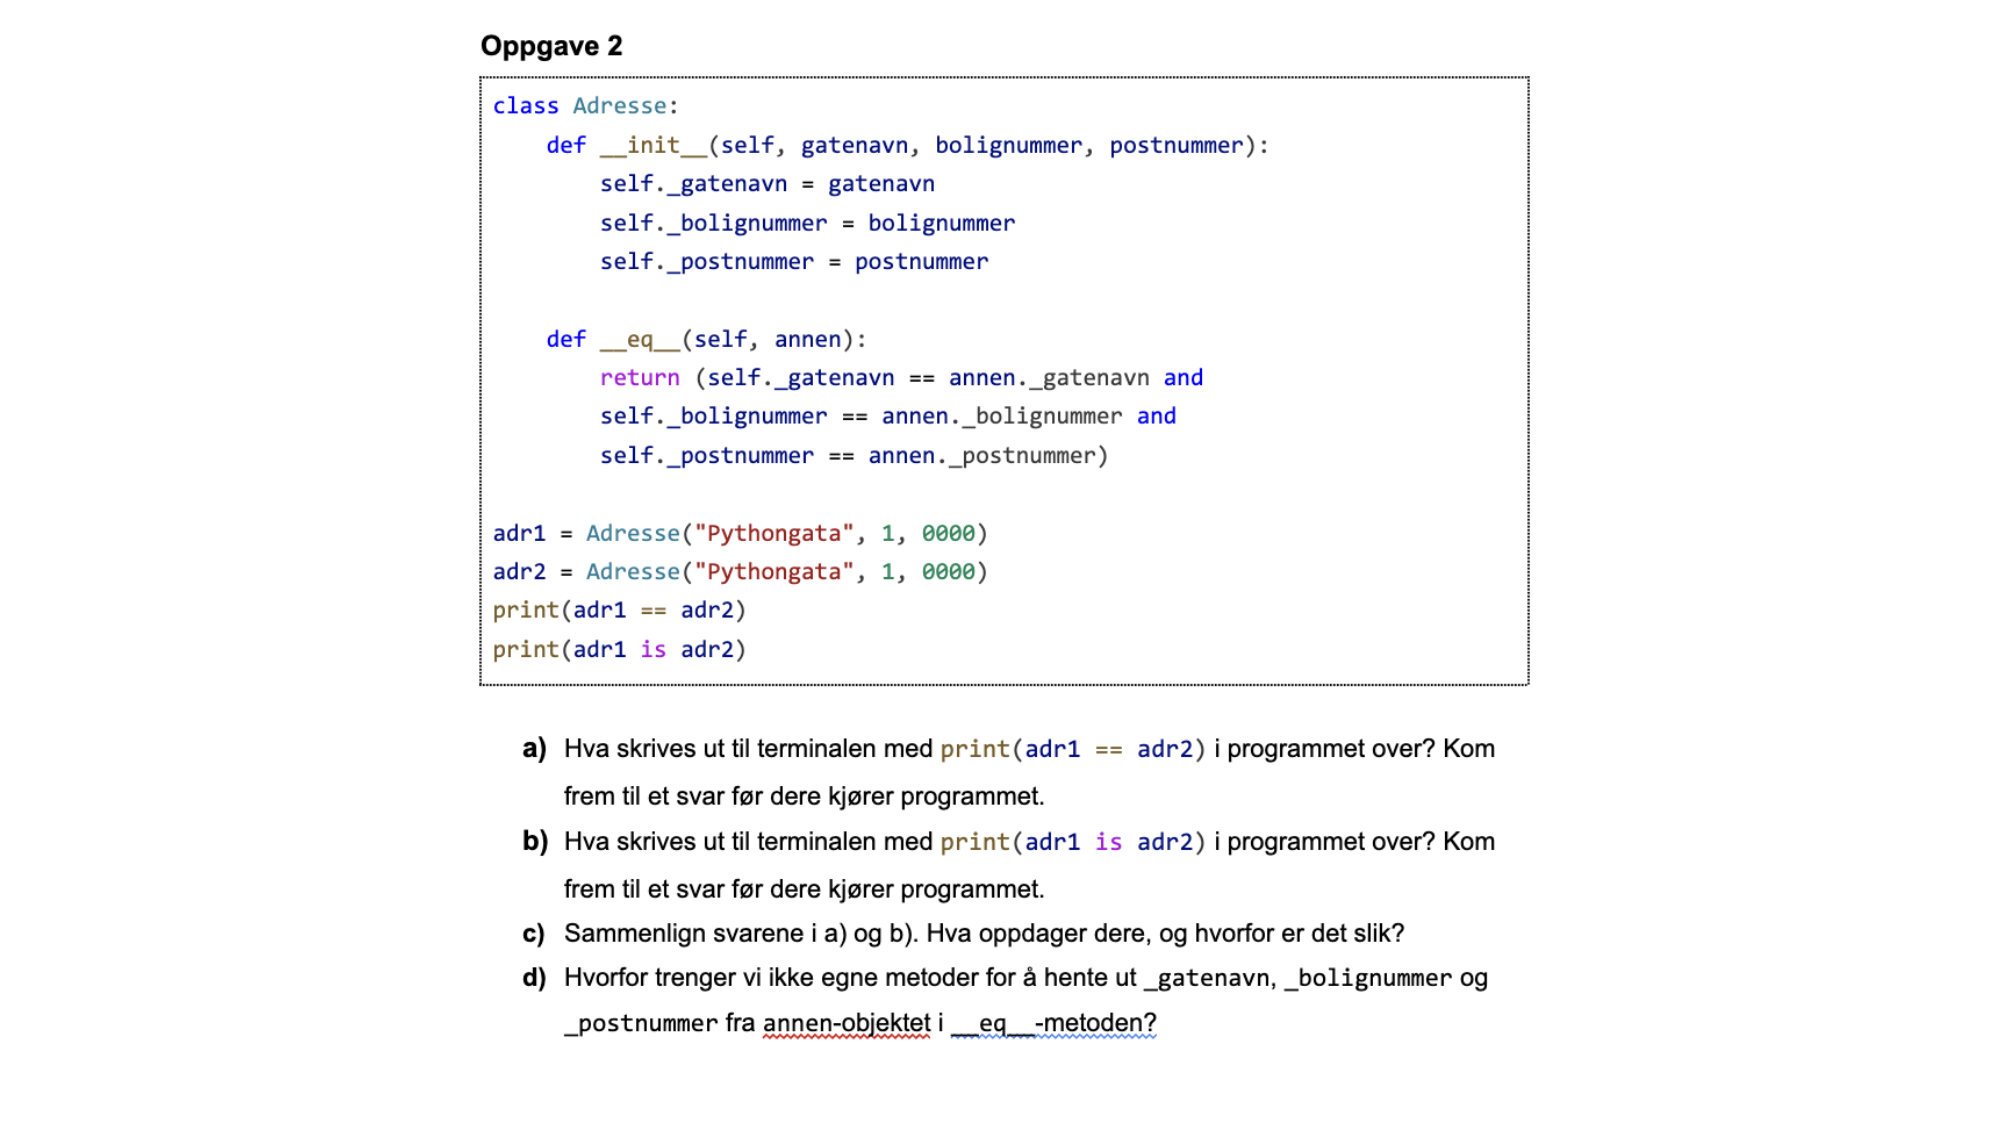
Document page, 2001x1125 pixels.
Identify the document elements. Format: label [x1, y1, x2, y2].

list [461, 17, 1538, 1066]
